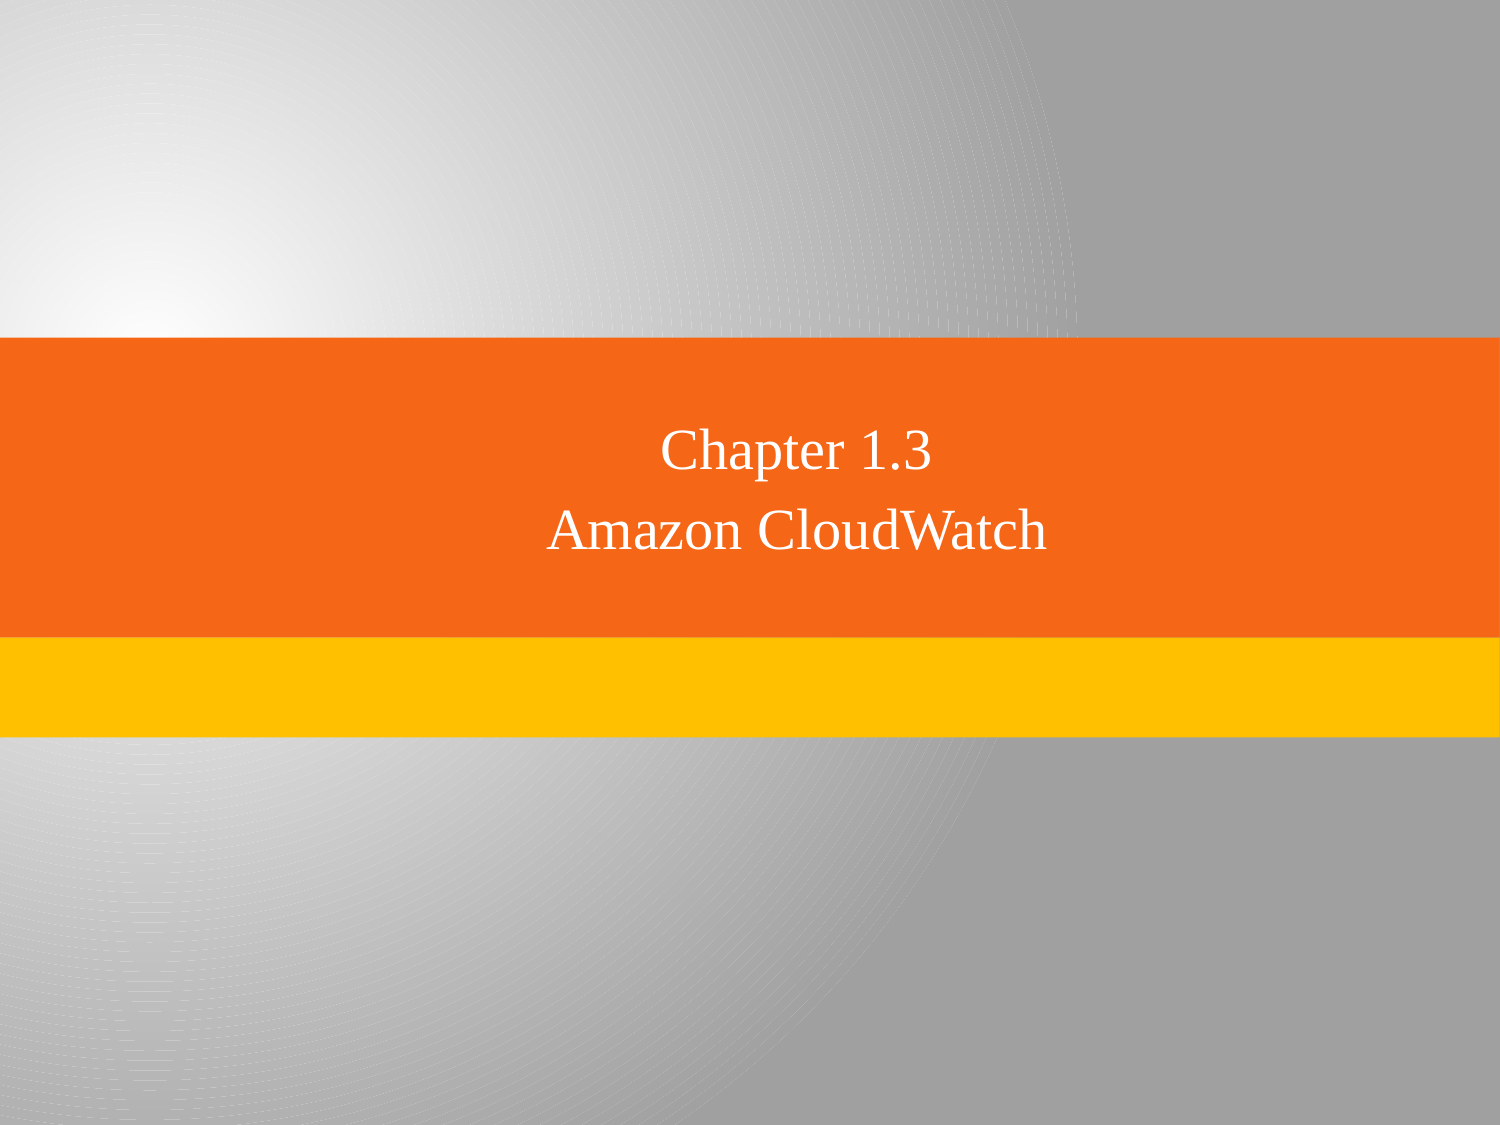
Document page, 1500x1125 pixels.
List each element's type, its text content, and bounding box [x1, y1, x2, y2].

title Chapter 1.3 Amazon CloudWatch [118, 324, 1475, 638]
